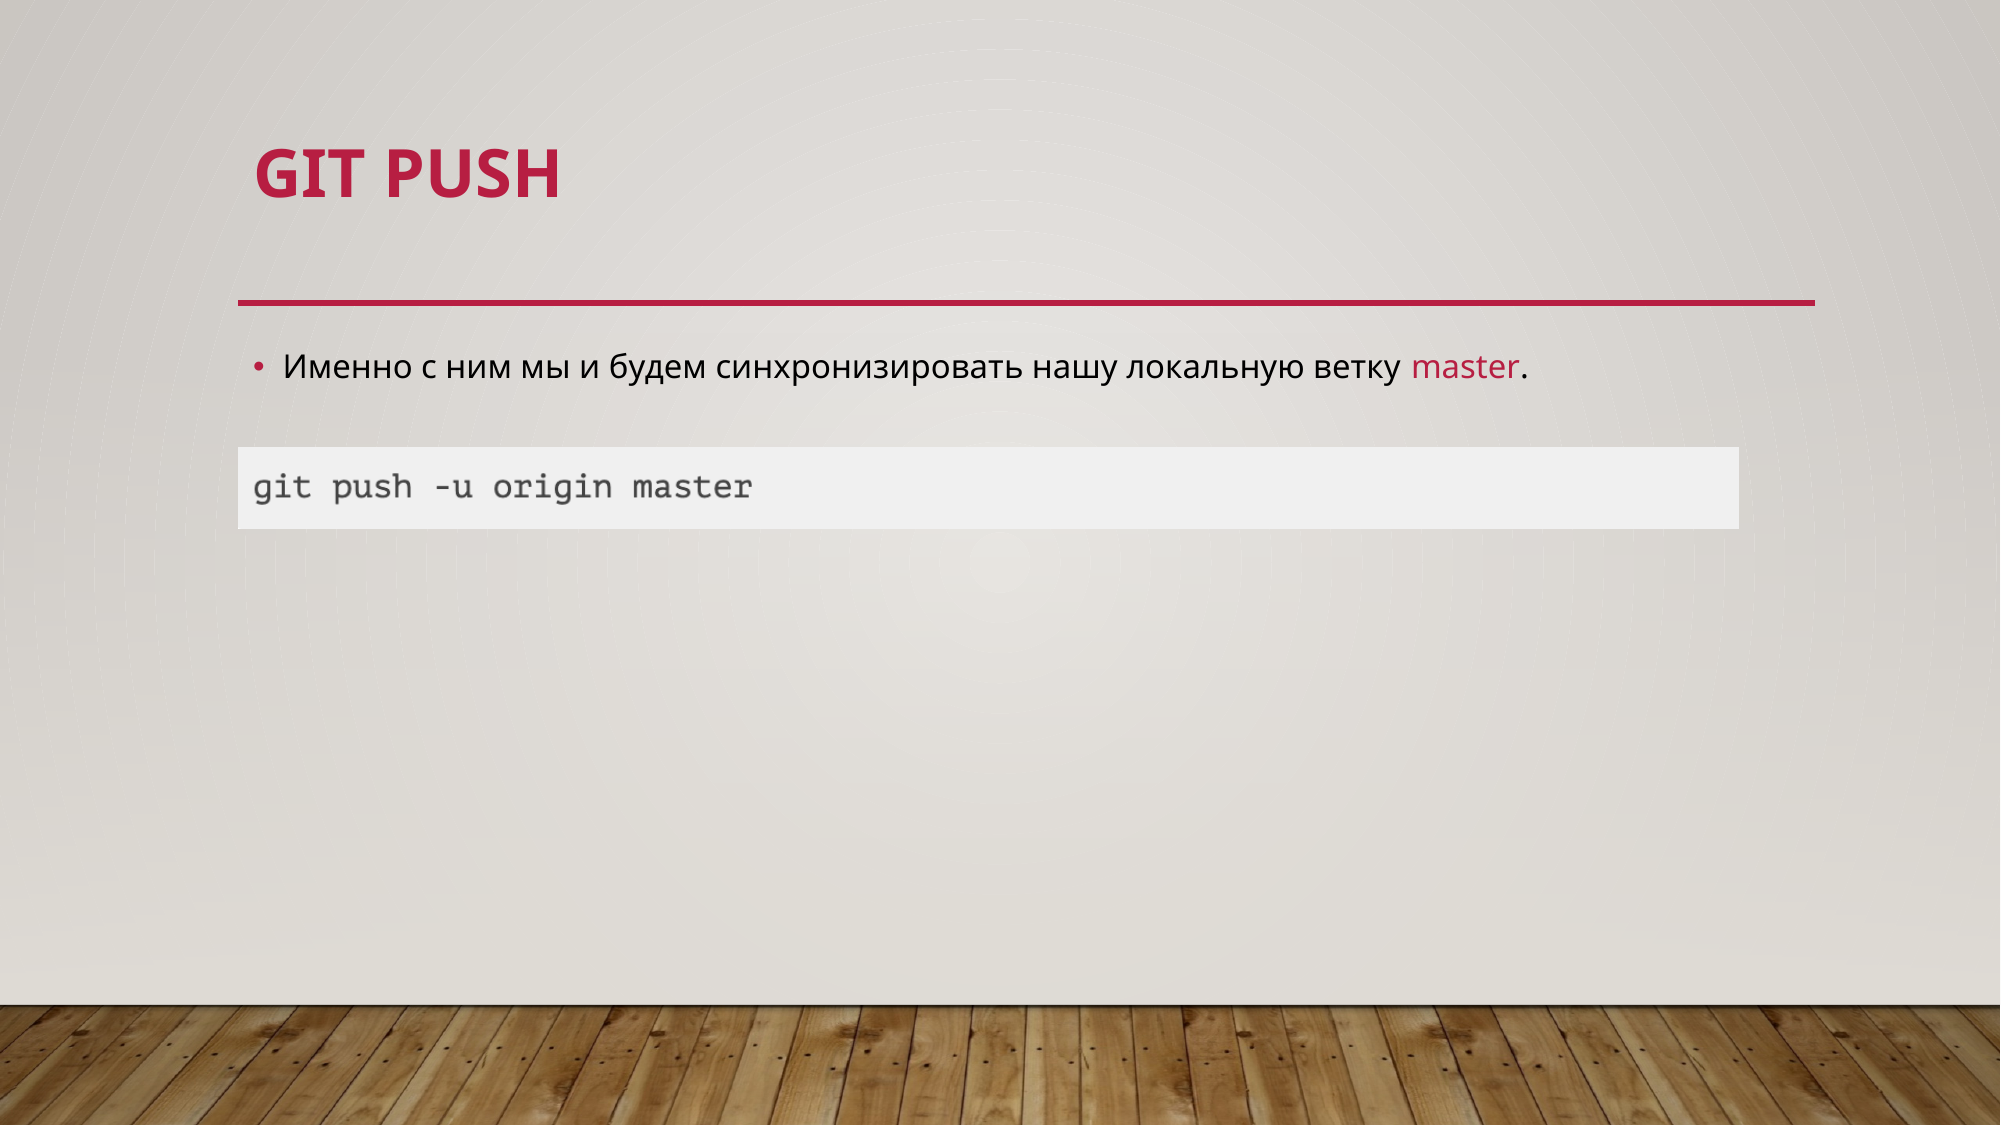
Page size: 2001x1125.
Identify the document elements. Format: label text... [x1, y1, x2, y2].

picture [0, 1005, 2000, 1125]
list Именно с ним мы и будем синхронизировать нашу локальную ветку master. [238, 330, 1814, 421]
title Git push [238, 131, 1814, 305]
picture [237, 447, 1739, 529]
